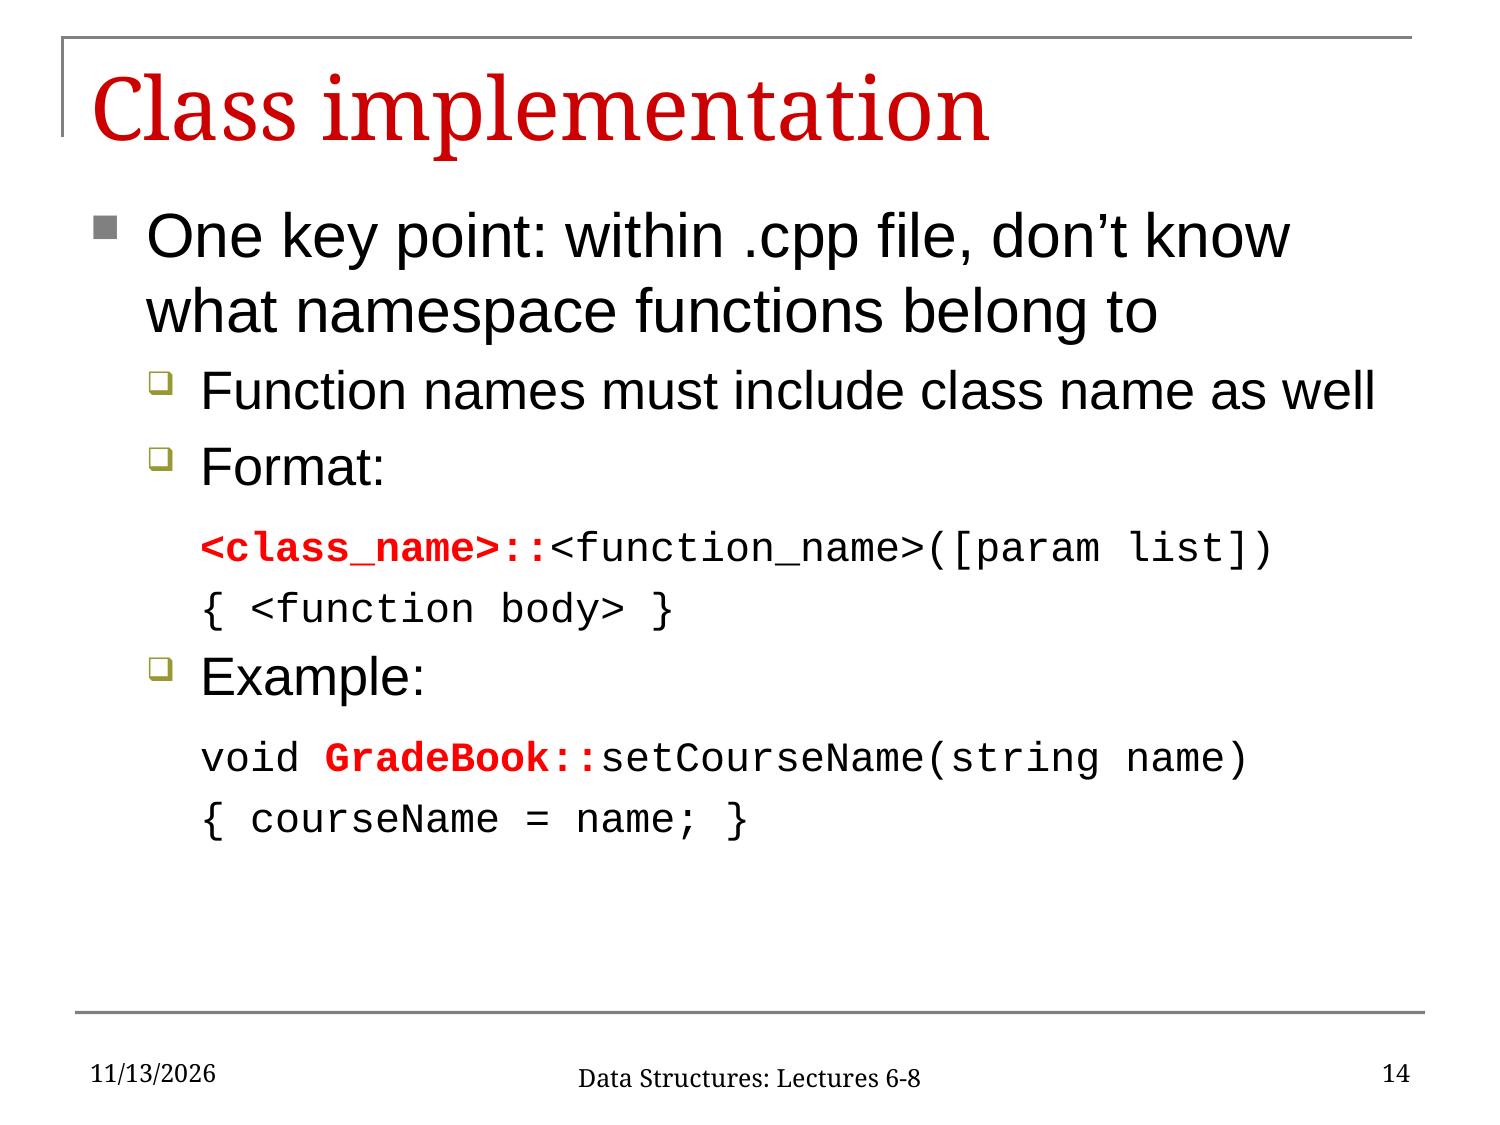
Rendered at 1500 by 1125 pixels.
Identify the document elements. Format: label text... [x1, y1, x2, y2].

list One key point: within .cpp file, don’t know what namespace functions belong to Function names must include class name as well Format: <class_name>::<function_name>([param list]) { <function body> } Example: void GradeBook::setCourseName(string name) { courseName = name; } [75, 187, 1425, 1006]
footer Data Structures: Lectures 6-8 [512, 1024, 988, 1101]
slide_number 14 [1074, 1023, 1426, 1100]
title Class implementation [75, 45, 1425, 163]
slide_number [74, 1023, 426, 1100]
